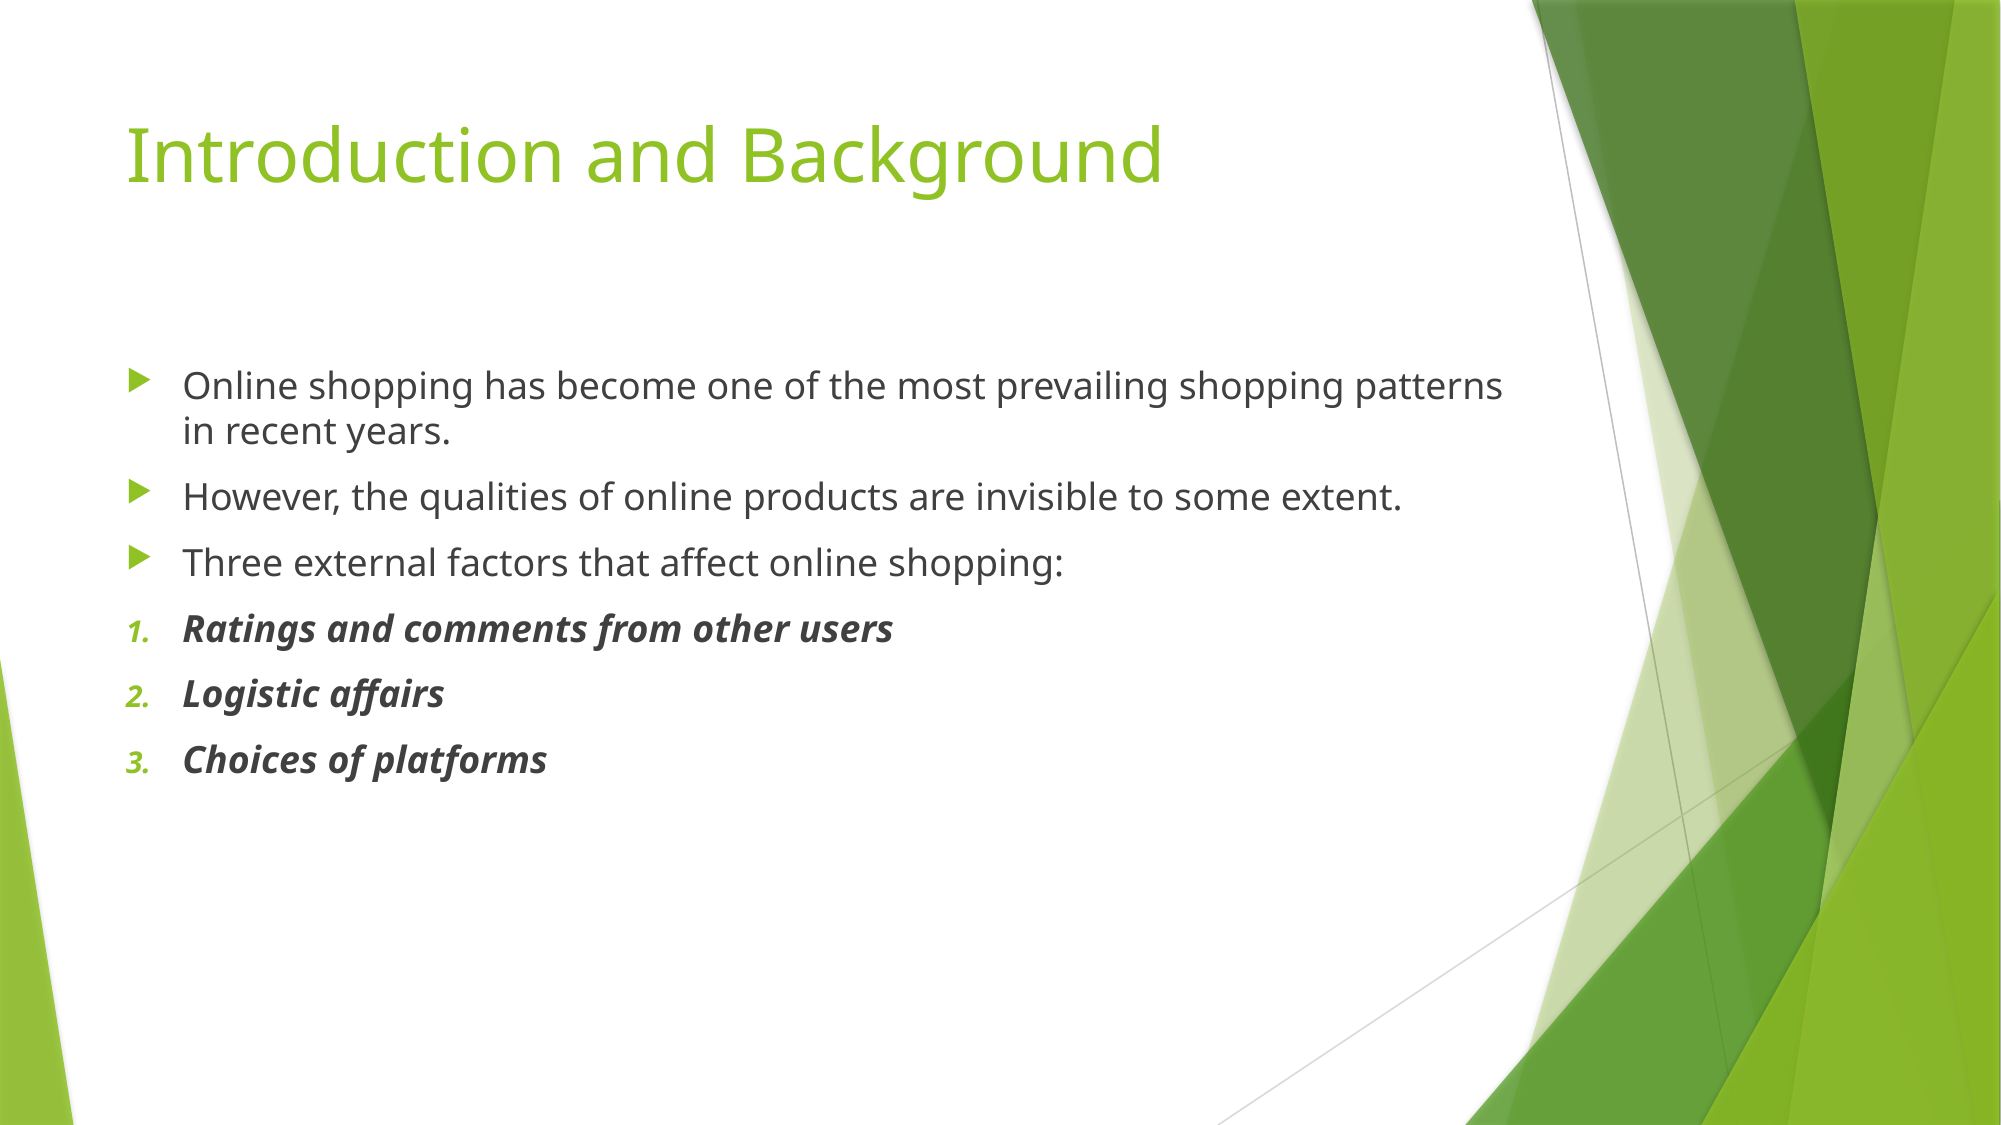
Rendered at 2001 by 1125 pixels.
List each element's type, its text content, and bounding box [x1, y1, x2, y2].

title Introduction and Background [111, 99, 1522, 317]
list Online shopping has become one of the most prevailing shopping patterns in recent years. However, the qualities of online products are invisible to some extent. Three external factors that affect online shopping: Ratings and comments from other users Logistic affairs Choices of platforms [111, 354, 1522, 992]
